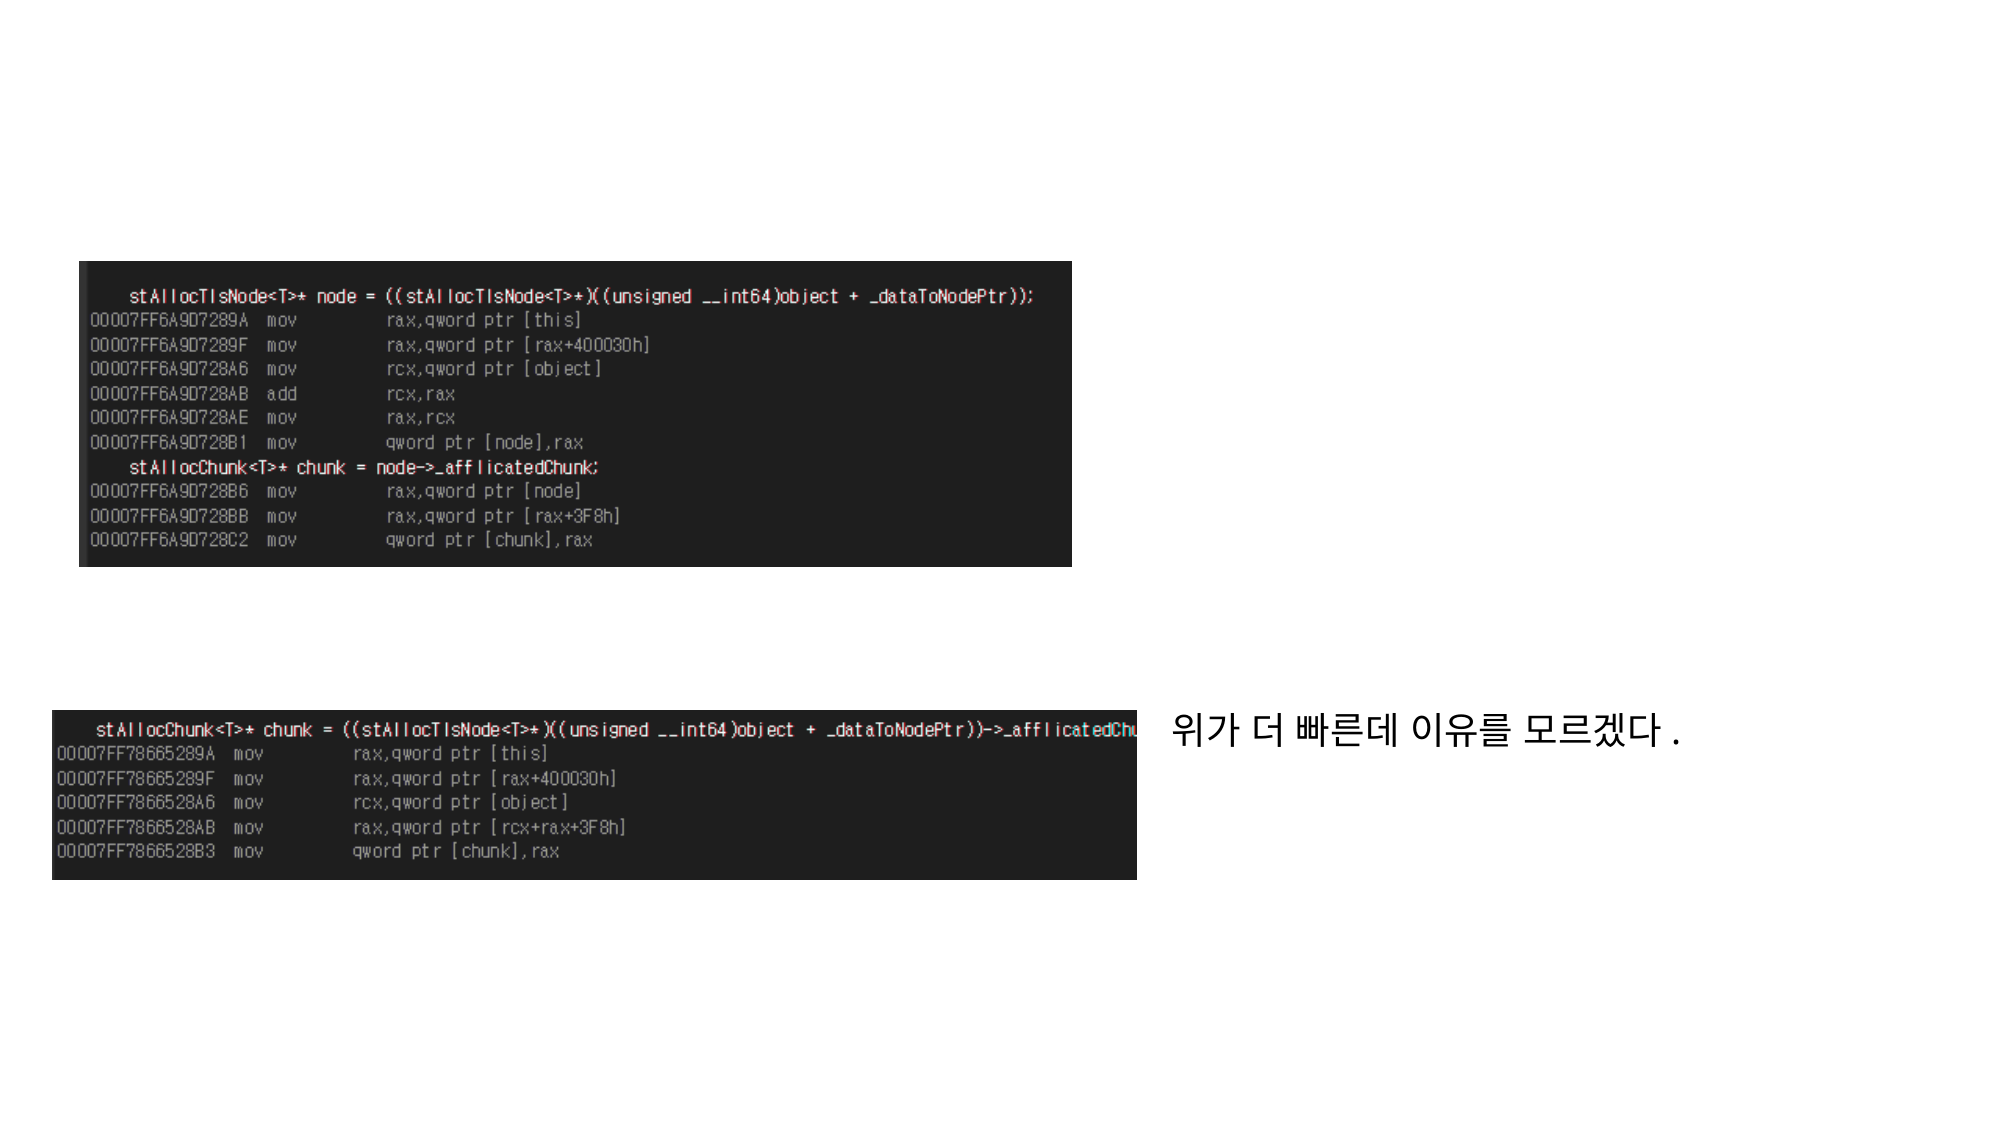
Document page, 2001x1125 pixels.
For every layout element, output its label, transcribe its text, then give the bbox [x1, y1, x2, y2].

picture [79, 261, 1072, 567]
text_box 위가 더 빠른데 이유를 모르겠다. [1156, 699, 1697, 760]
picture [51, 710, 1137, 880]
